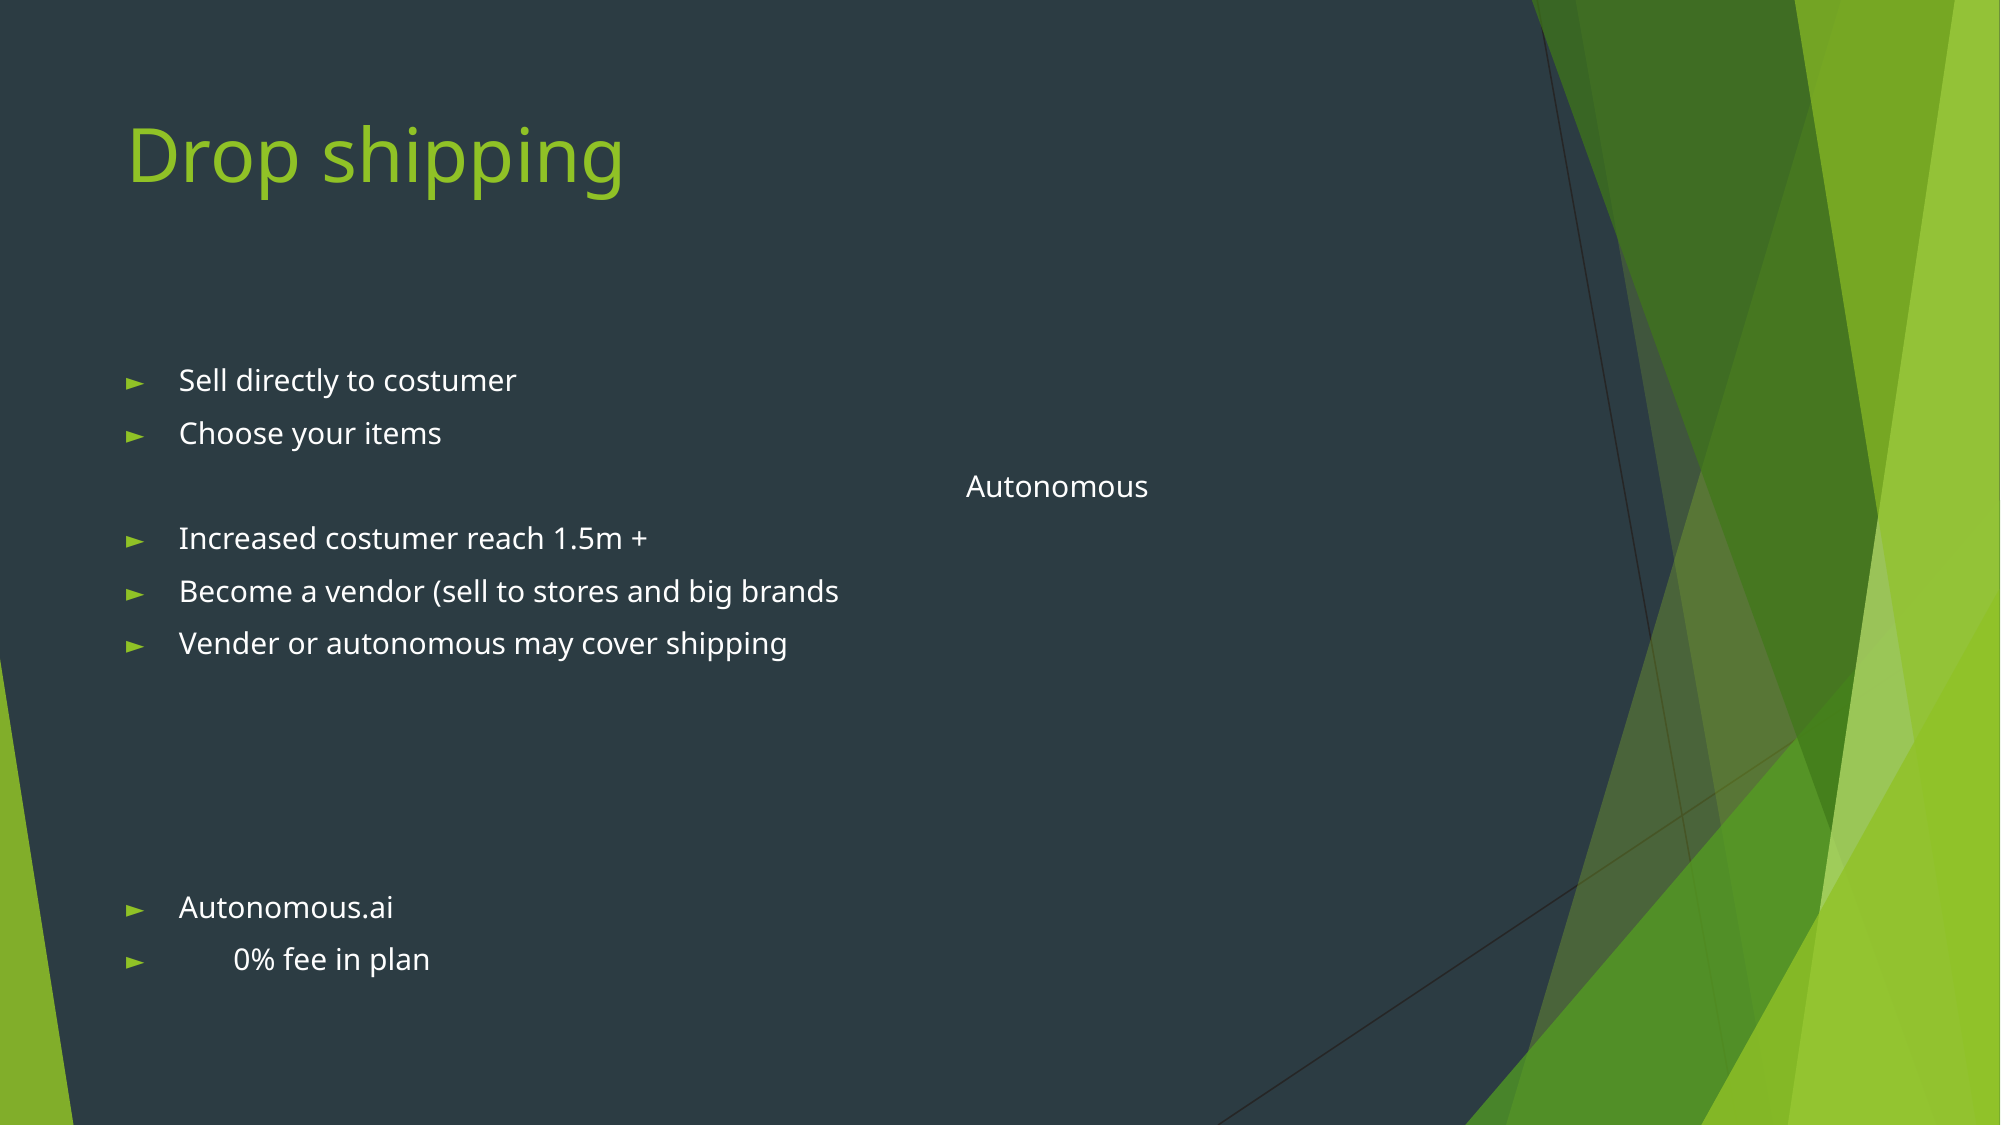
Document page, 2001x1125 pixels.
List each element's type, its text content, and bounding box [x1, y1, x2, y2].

list Sell directly to costumer Choose your items Autonomous Increased costumer reach 1.5m + Become a vendor (sell to stores and big brands Vender or autonomous may cover shipping Autonomous.ai 0% fee in plan [111, 354, 1522, 992]
title Drop shipping [111, 99, 1522, 317]
